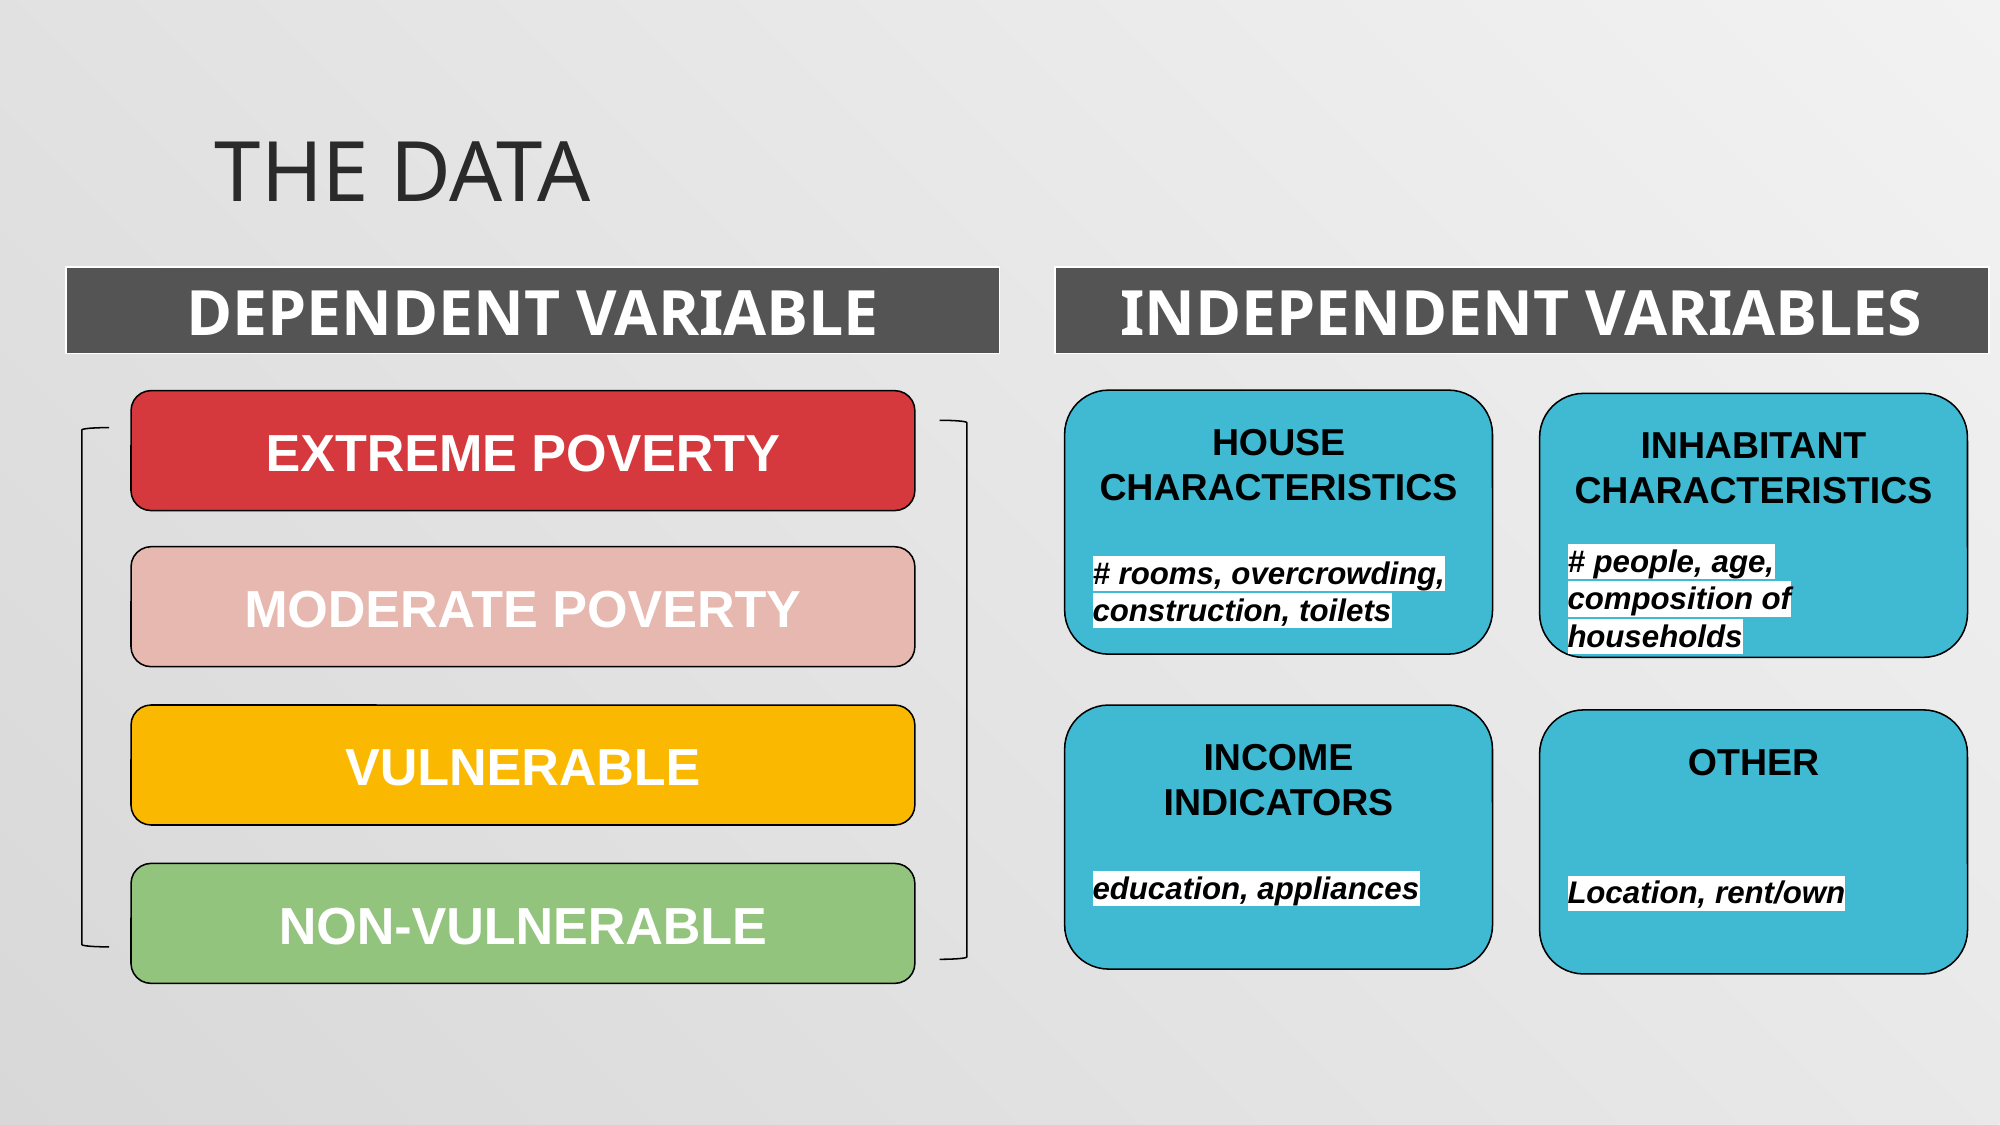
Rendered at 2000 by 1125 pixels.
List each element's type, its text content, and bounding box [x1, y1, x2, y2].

text_box INHABITANT CHARACTERISTICS # people, age, composition of households [1539, 393, 1968, 658]
text_box DEPENDENT VARIABLE [65, 266, 1000, 354]
title THE DATA [199, 9, 1800, 228]
text_box INCOME INDICATORS education, appliances [1064, 705, 1493, 970]
text_box [81, 427, 110, 947]
text_box OTHER Location, rent/own [1539, 709, 1968, 974]
text_box INDEPENDENT VARIABLES [1054, 266, 1989, 354]
text_box HOUSE CHARACTERISTICS # rooms, overcrowding, construction, toilets [1064, 390, 1493, 655]
text_box MODERATE POVERTY [130, 546, 915, 667]
text_box NON-VULNERABLE [130, 863, 915, 984]
text_box [939, 420, 967, 960]
text_box VULNERABLE [130, 705, 915, 826]
text_box EXTREME POVERTY [130, 390, 915, 511]
